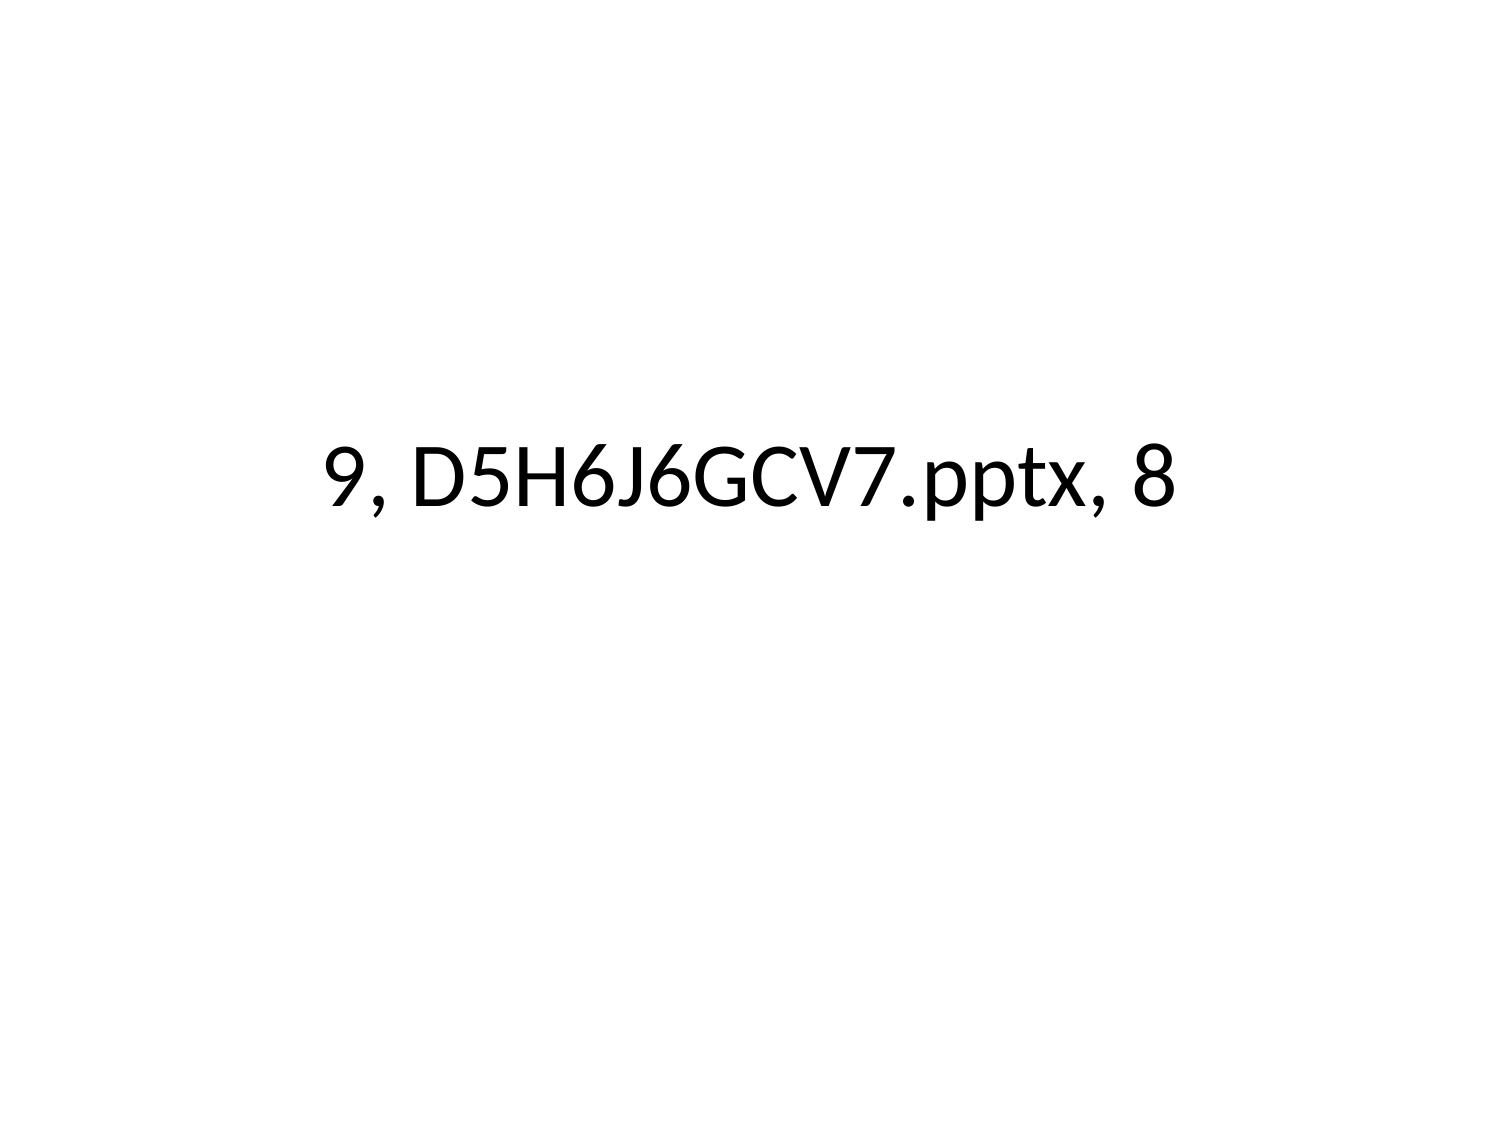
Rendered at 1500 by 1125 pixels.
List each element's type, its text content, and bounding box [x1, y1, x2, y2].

title 9, D5H6J6GCV7.pptx, 8 [112, 349, 1388, 591]
